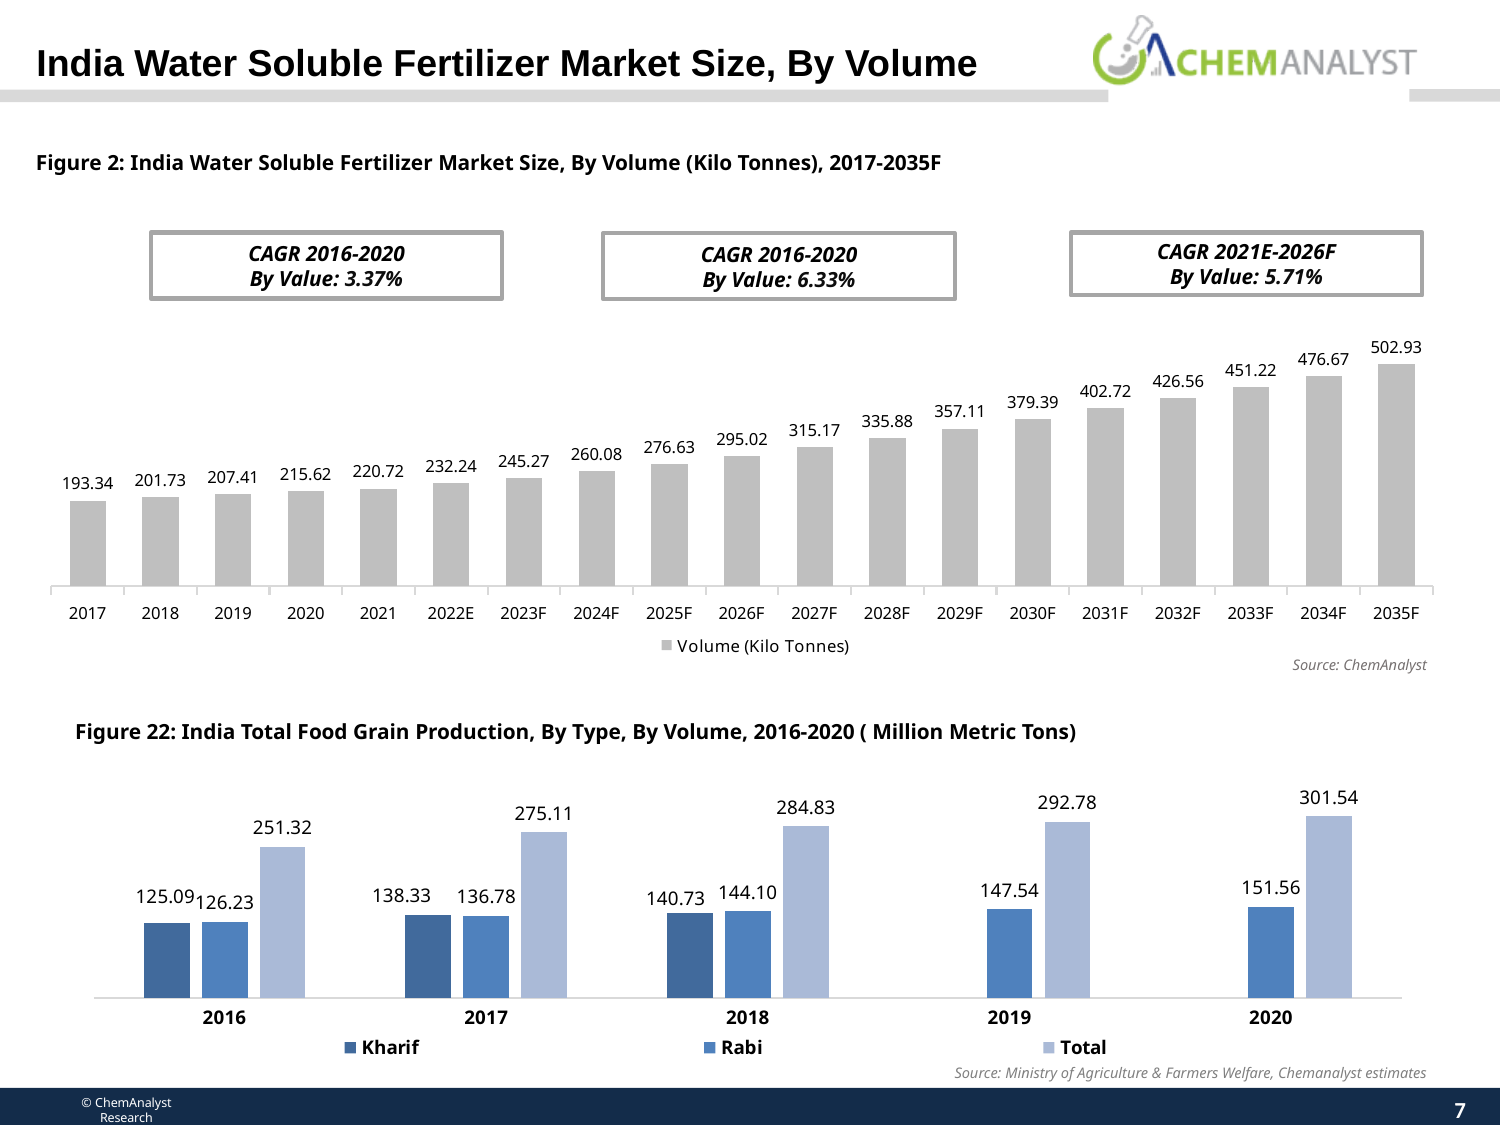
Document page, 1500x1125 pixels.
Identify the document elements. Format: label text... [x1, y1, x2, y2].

text_box Figure 2: India Water Soluble Fertilizer Market Size, By Volume (Kilo Tonnes), 2017-2035F [21, 129, 1420, 182]
text_box Figure 22: India Total Food Grain Production, By Type, By Volume, 2016-2020 ( Million Metric Tons) [60, 698, 1298, 752]
chart [70, 768, 1442, 1074]
text_box Source: Ministry of Agriculture & Farmers Welfare, Chemanalyst estimates [812, 1081, 1442, 1089]
text_box 7 [1423, 1079, 1497, 1125]
chart [20, 199, 1464, 678]
text_box India Water Soluble Fertilizer Market Size, By Volume [21, 31, 1312, 107]
picture [1093, 15, 1427, 102]
